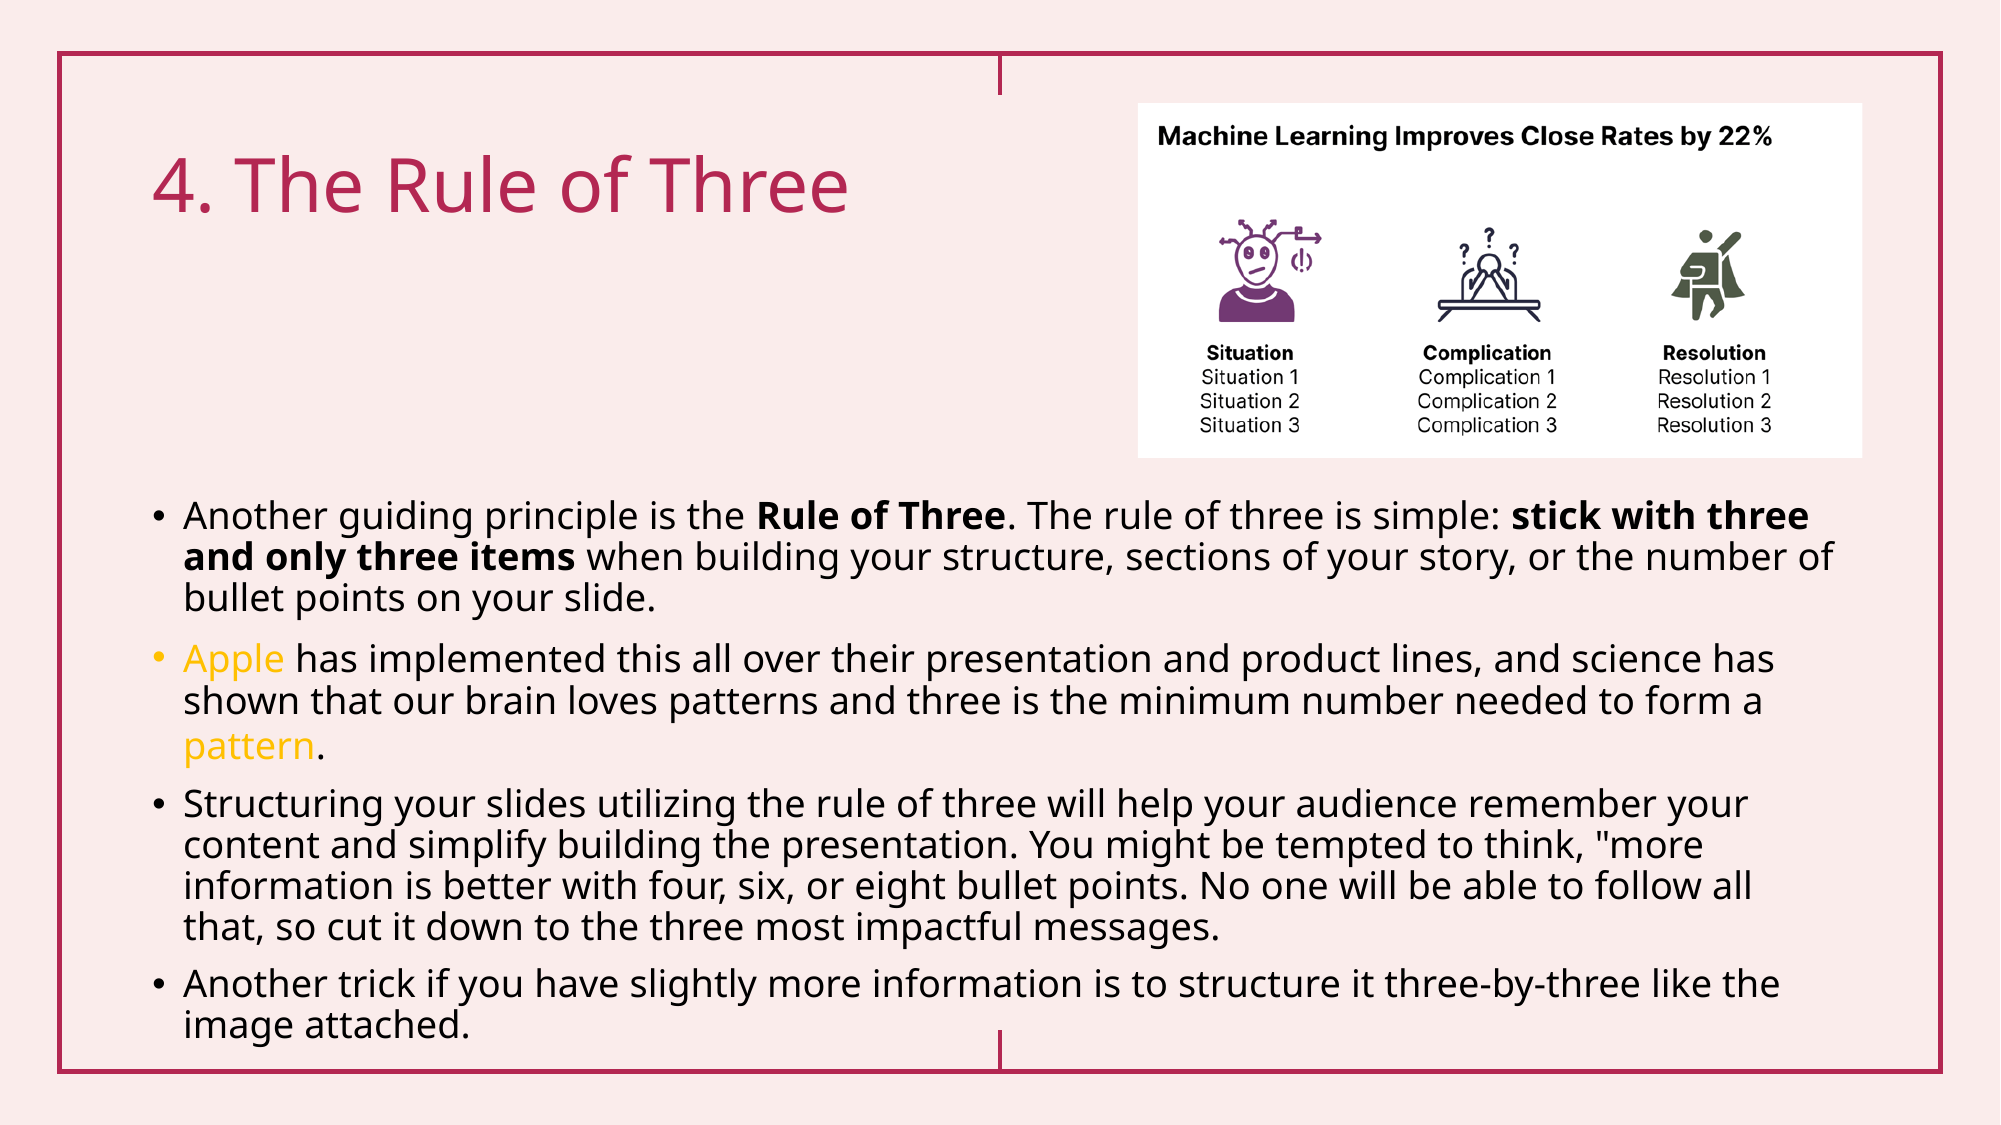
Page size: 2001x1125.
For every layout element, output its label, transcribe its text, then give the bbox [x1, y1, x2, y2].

picture [1137, 103, 1863, 458]
list Another guiding principle is the Rule of Three. The rule of three is simple: stick with three and only three items when building your structure, sections of your story, or the number of bullet points on your slide. Apple has implemented this all over their presentation and product lines, and science has shown that our brain loves patterns and three is the minimum number needed to form a pattern. Structuring your slides utilizing the rule of three will help your audience remember your content and simplify building the presentation. You might be tempted to think, "more information is better with four, six, or eight bullet points. No one will be able to follow all that, so cut it down to the three most impactful messages. Another trick if you have slightly more information is to structure it three-by-three like the image attached. [137, 489, 1863, 1058]
title 4. The Rule of Three [137, 139, 1137, 366]
